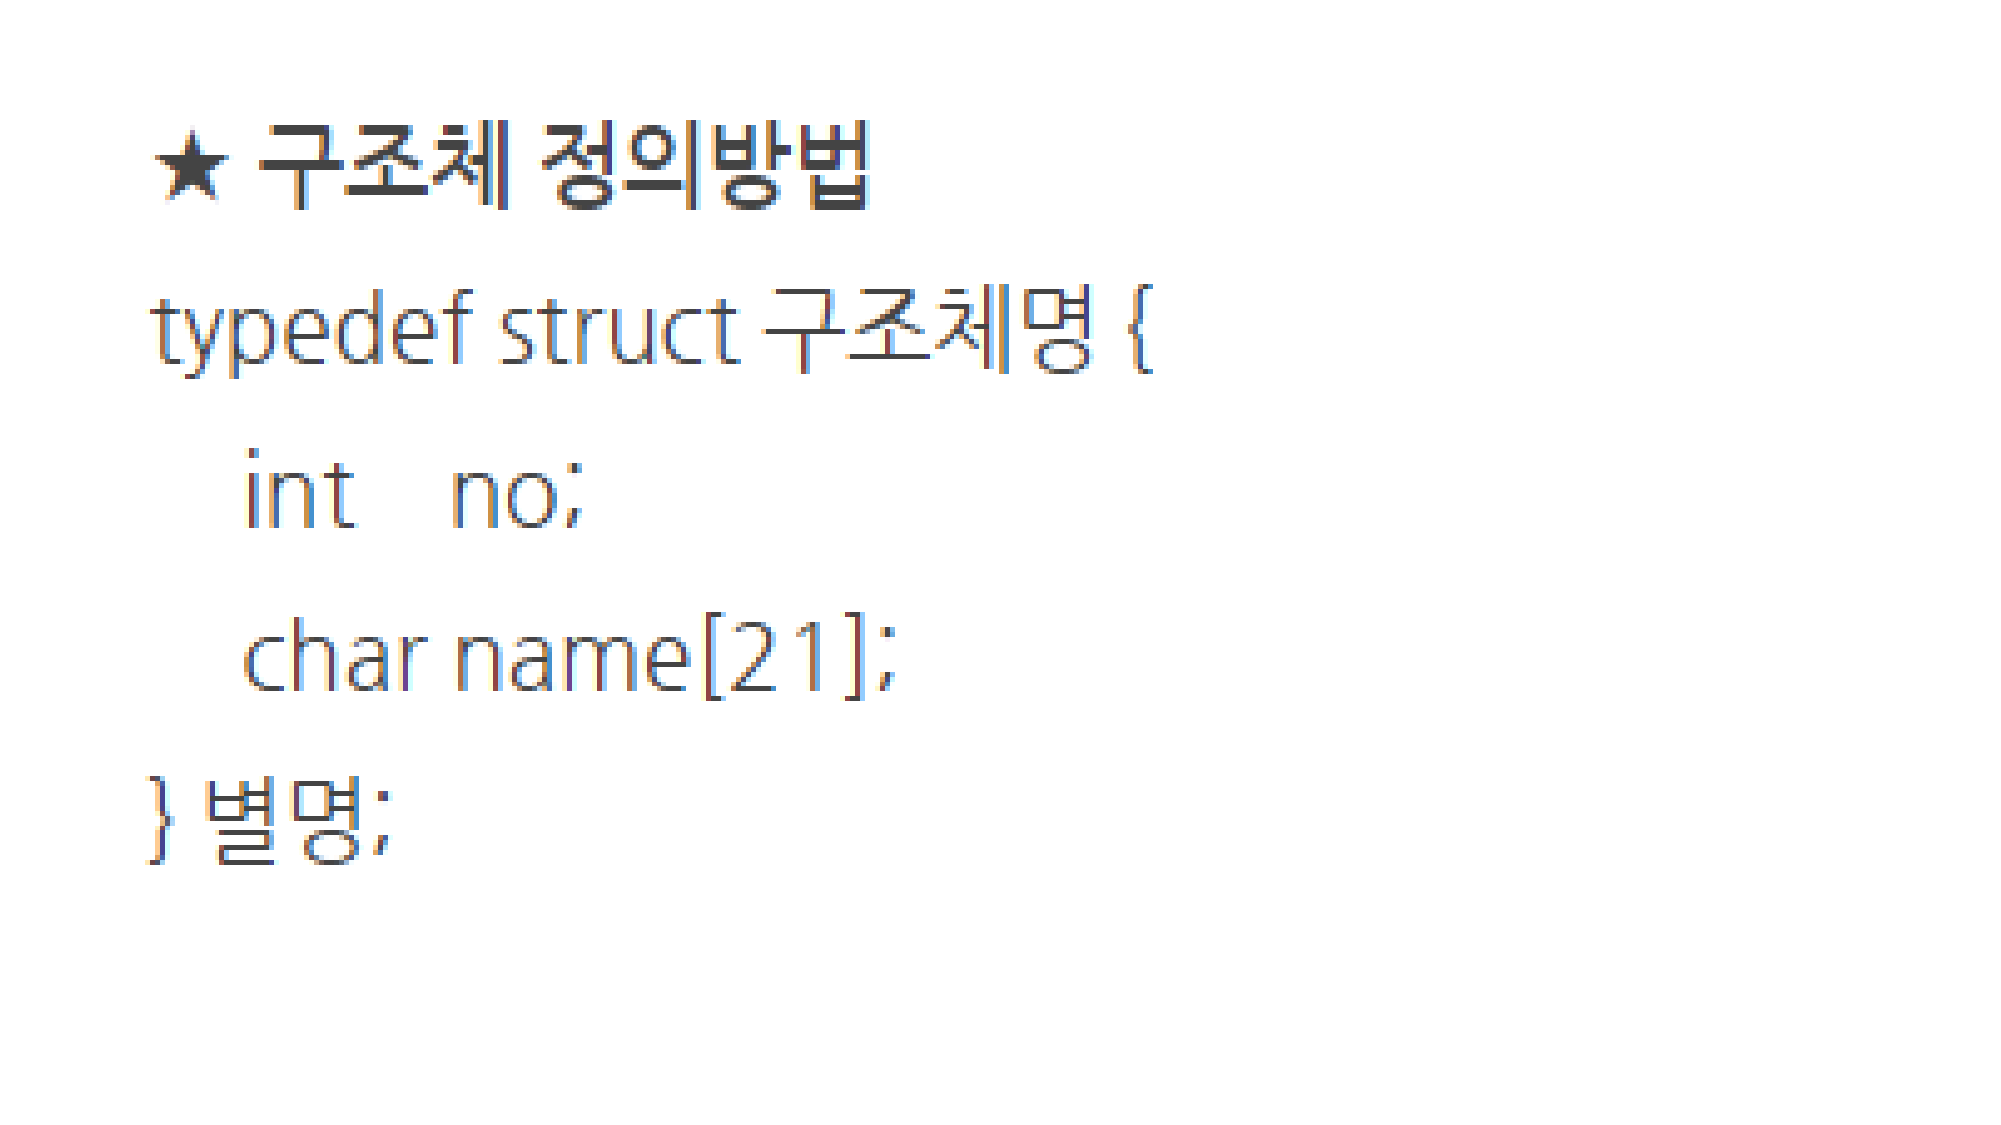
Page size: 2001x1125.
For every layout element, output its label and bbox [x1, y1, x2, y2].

picture [71, 96, 1541, 975]
